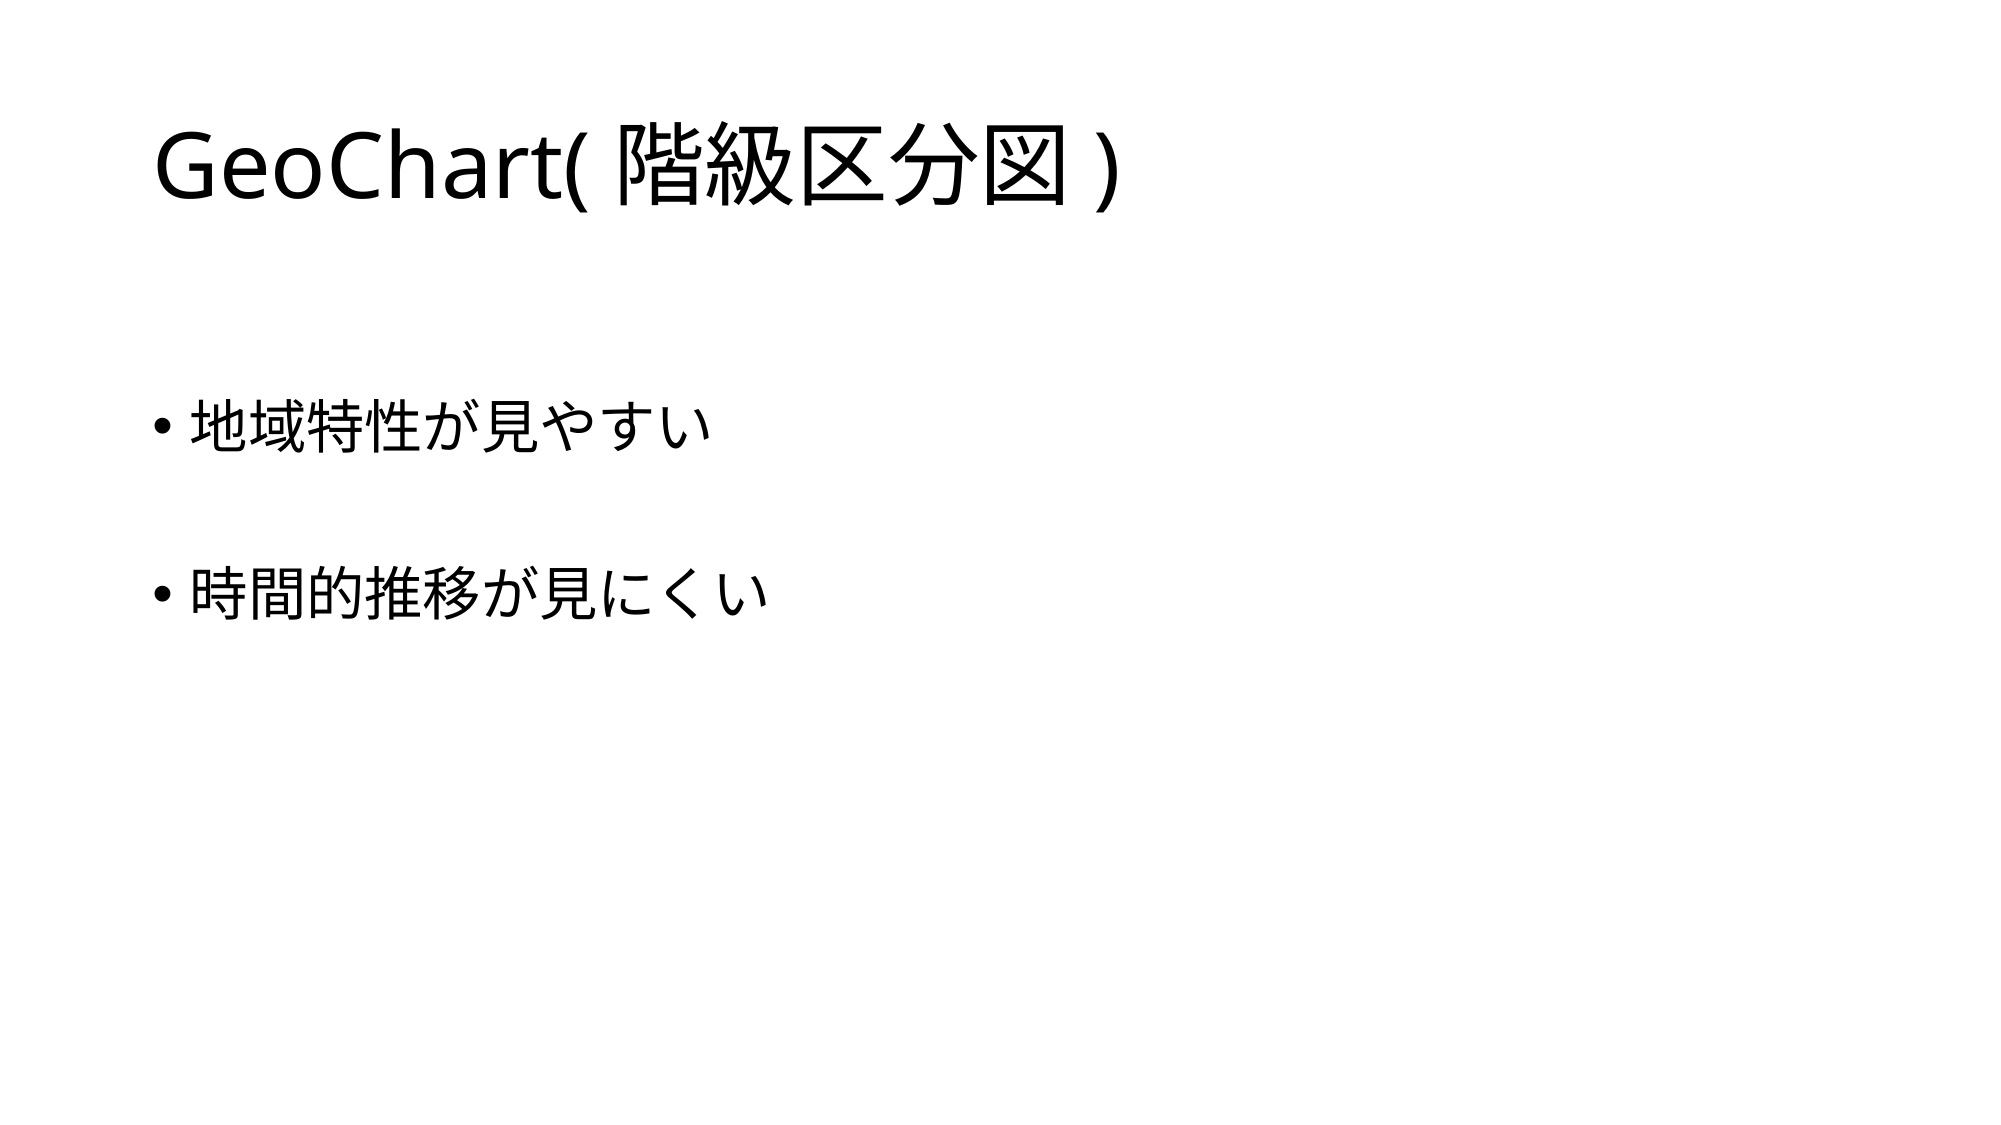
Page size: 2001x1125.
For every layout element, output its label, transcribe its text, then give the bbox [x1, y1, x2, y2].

title GeoChart(階級区分図) [137, 59, 1863, 278]
list 地域特性が見やすい 時間的推移が見にくい [137, 299, 1863, 1014]
